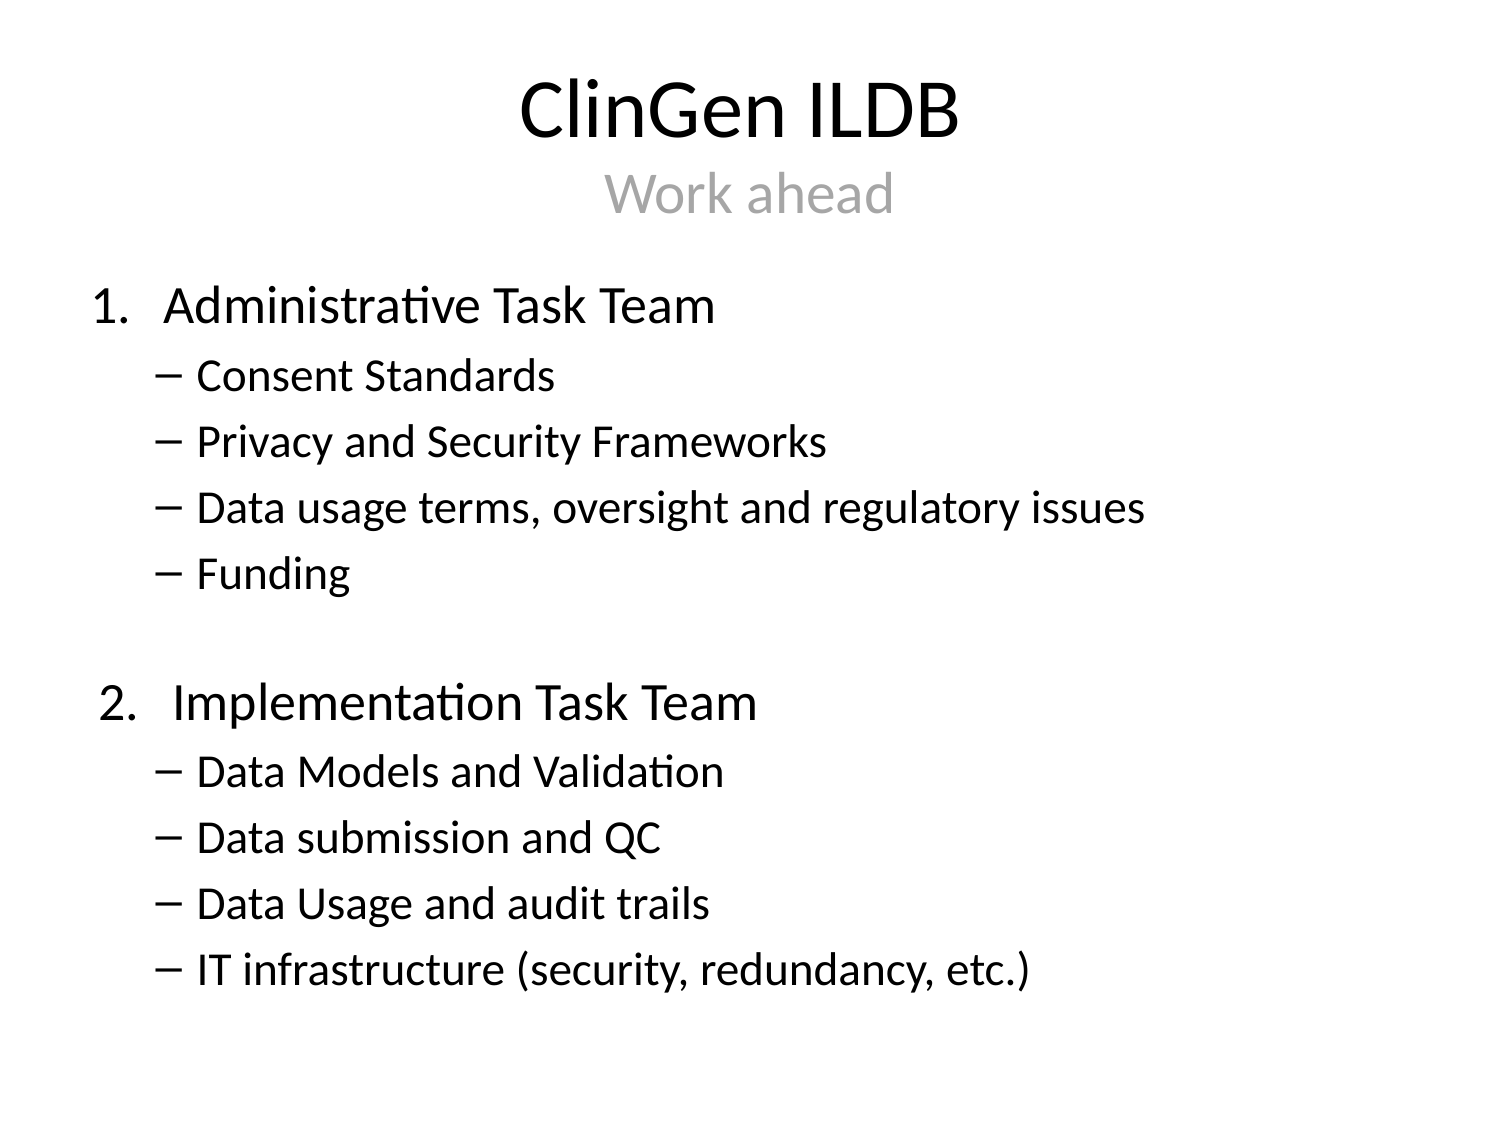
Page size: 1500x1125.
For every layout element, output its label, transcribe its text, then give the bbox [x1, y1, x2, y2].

list Administrative Task Team Consent Standards Privacy and Security Frameworks Data usage terms, oversight and regulatory issues Funding Implementation Task Team Data Models and Validation Data submission and QC Data Usage and audit trails IT infrastructure (security, redundancy, etc.) [75, 262, 1425, 1005]
title ClinGen ILDB Work ahead [75, 45, 1425, 233]
